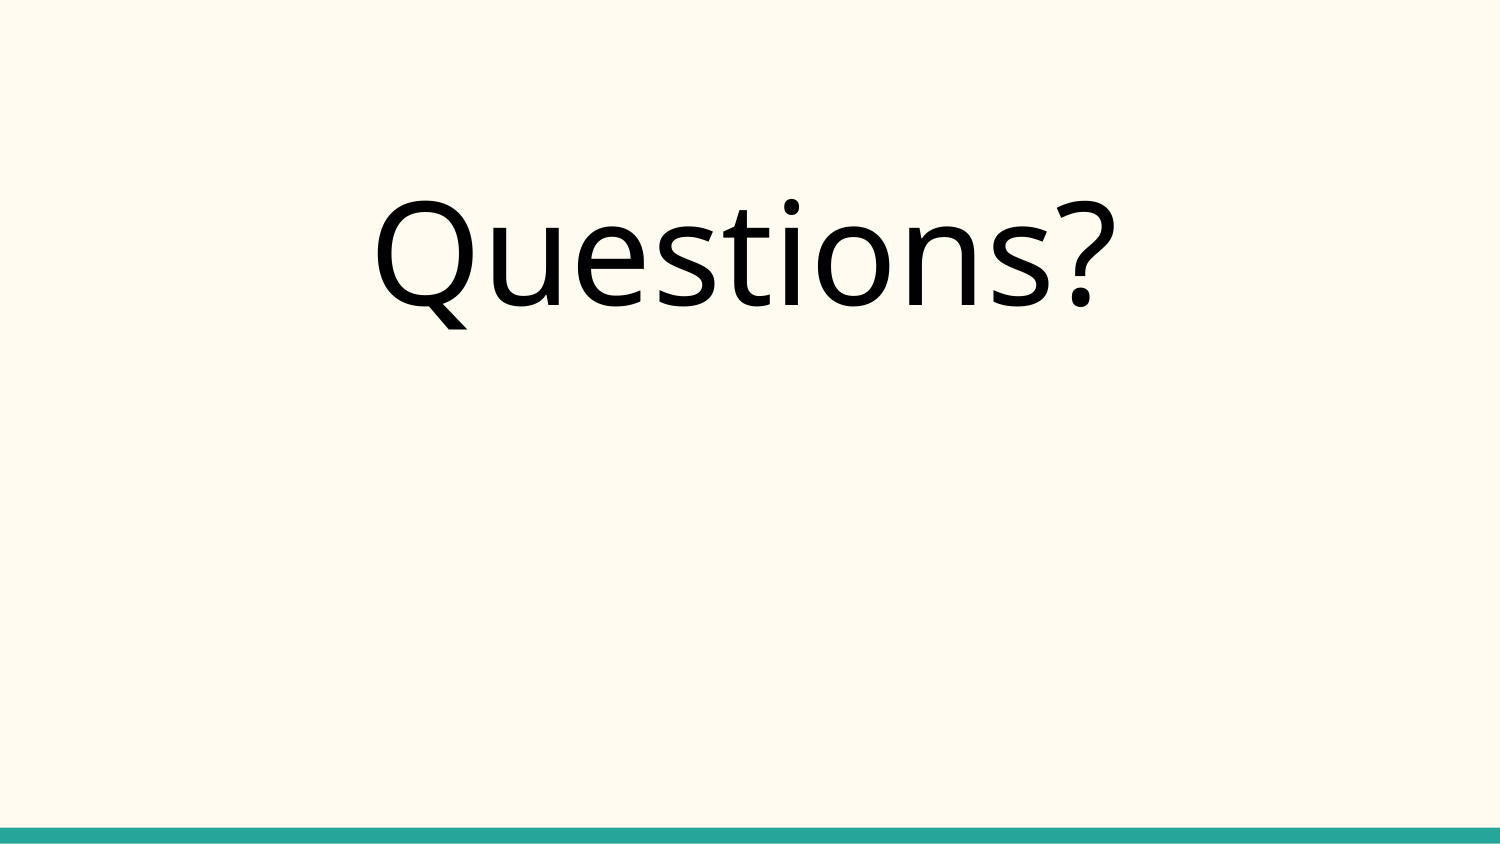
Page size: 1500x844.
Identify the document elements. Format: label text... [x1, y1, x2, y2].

title Questions? [354, 136, 1146, 367]
